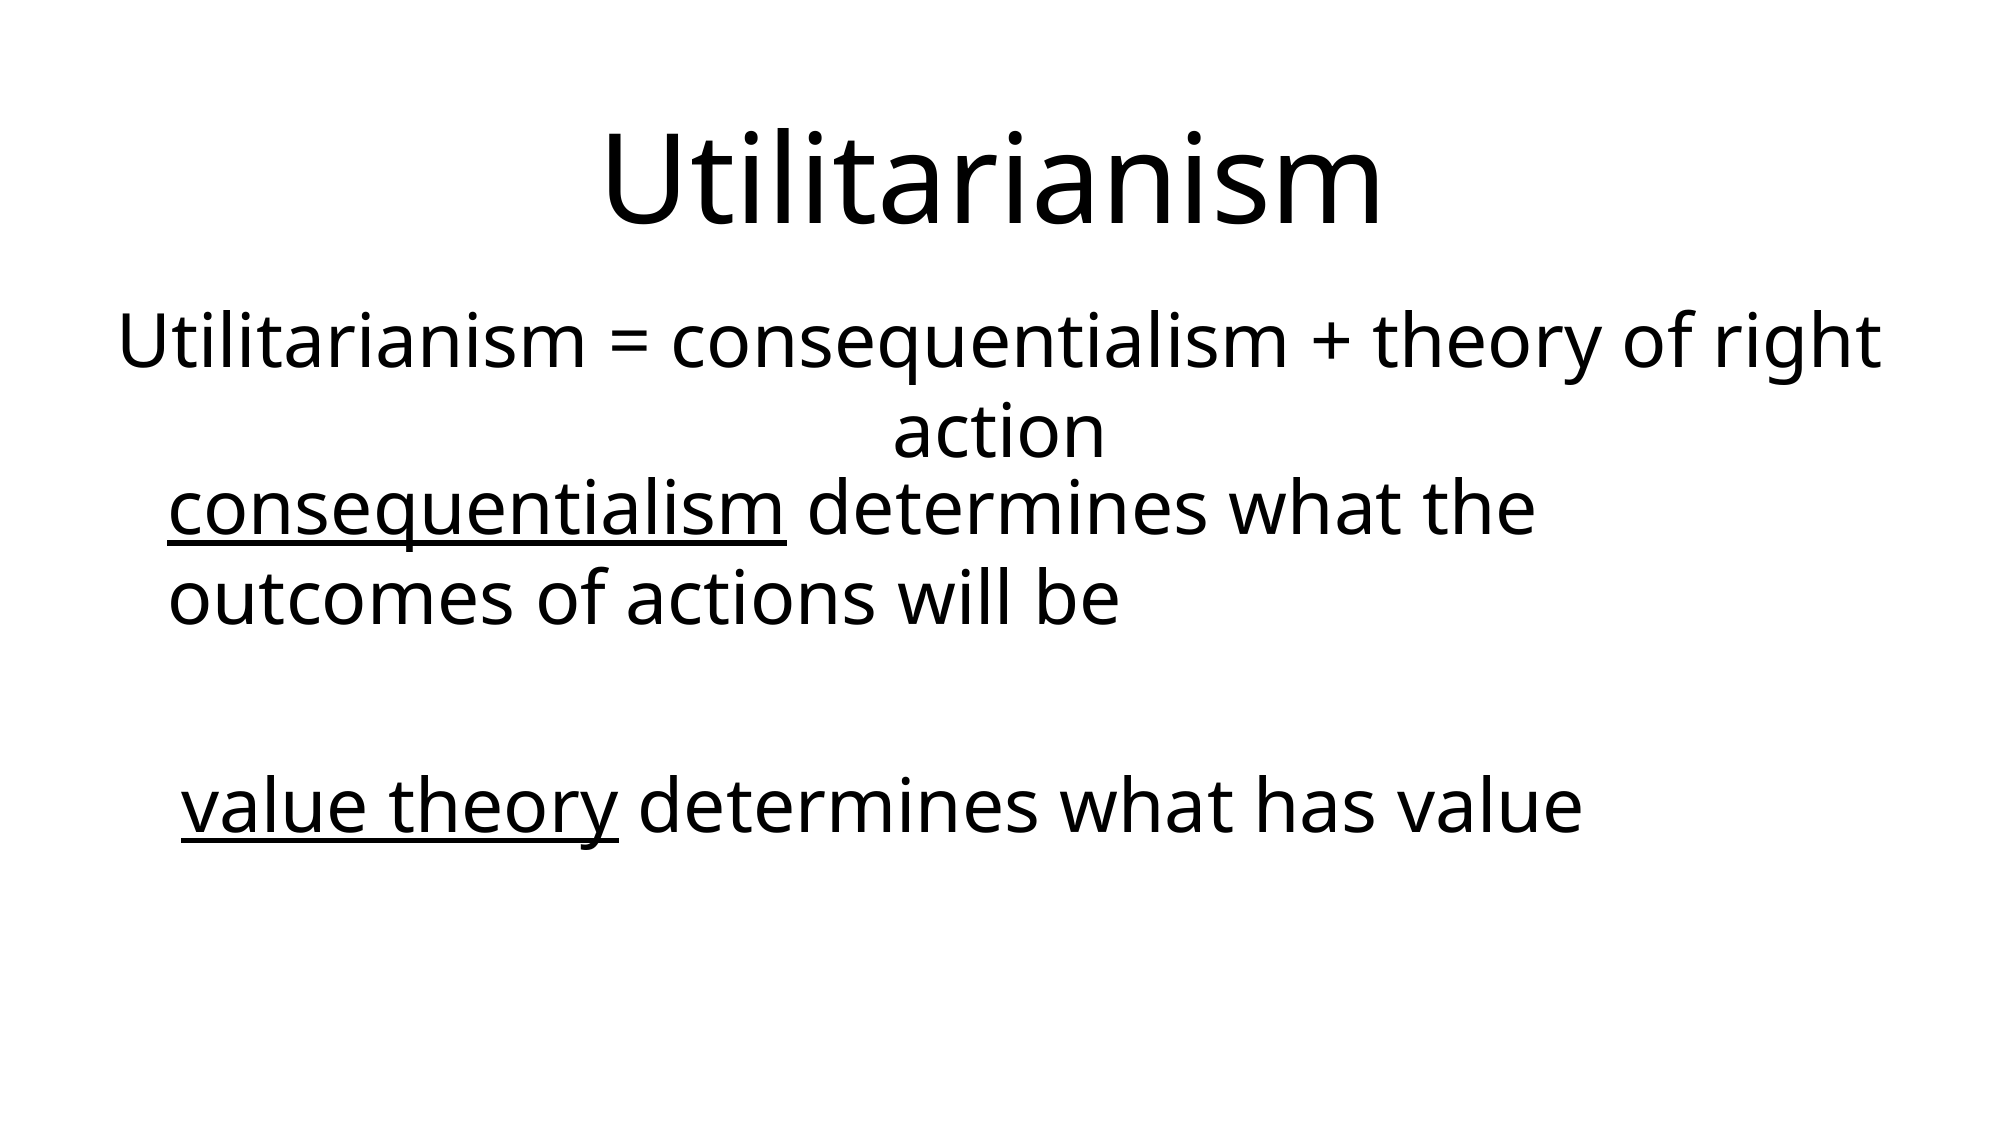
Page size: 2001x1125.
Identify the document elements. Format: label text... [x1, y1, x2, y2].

text_box Utilitarianism = consequentialism + theory of right action [0, 285, 2000, 481]
title Utilitarianism [243, 0, 1744, 258]
text_box consequentialism determines what the outcomes of actions will be [152, 452, 1731, 648]
text_box value theory determines what has value [166, 750, 1744, 855]
